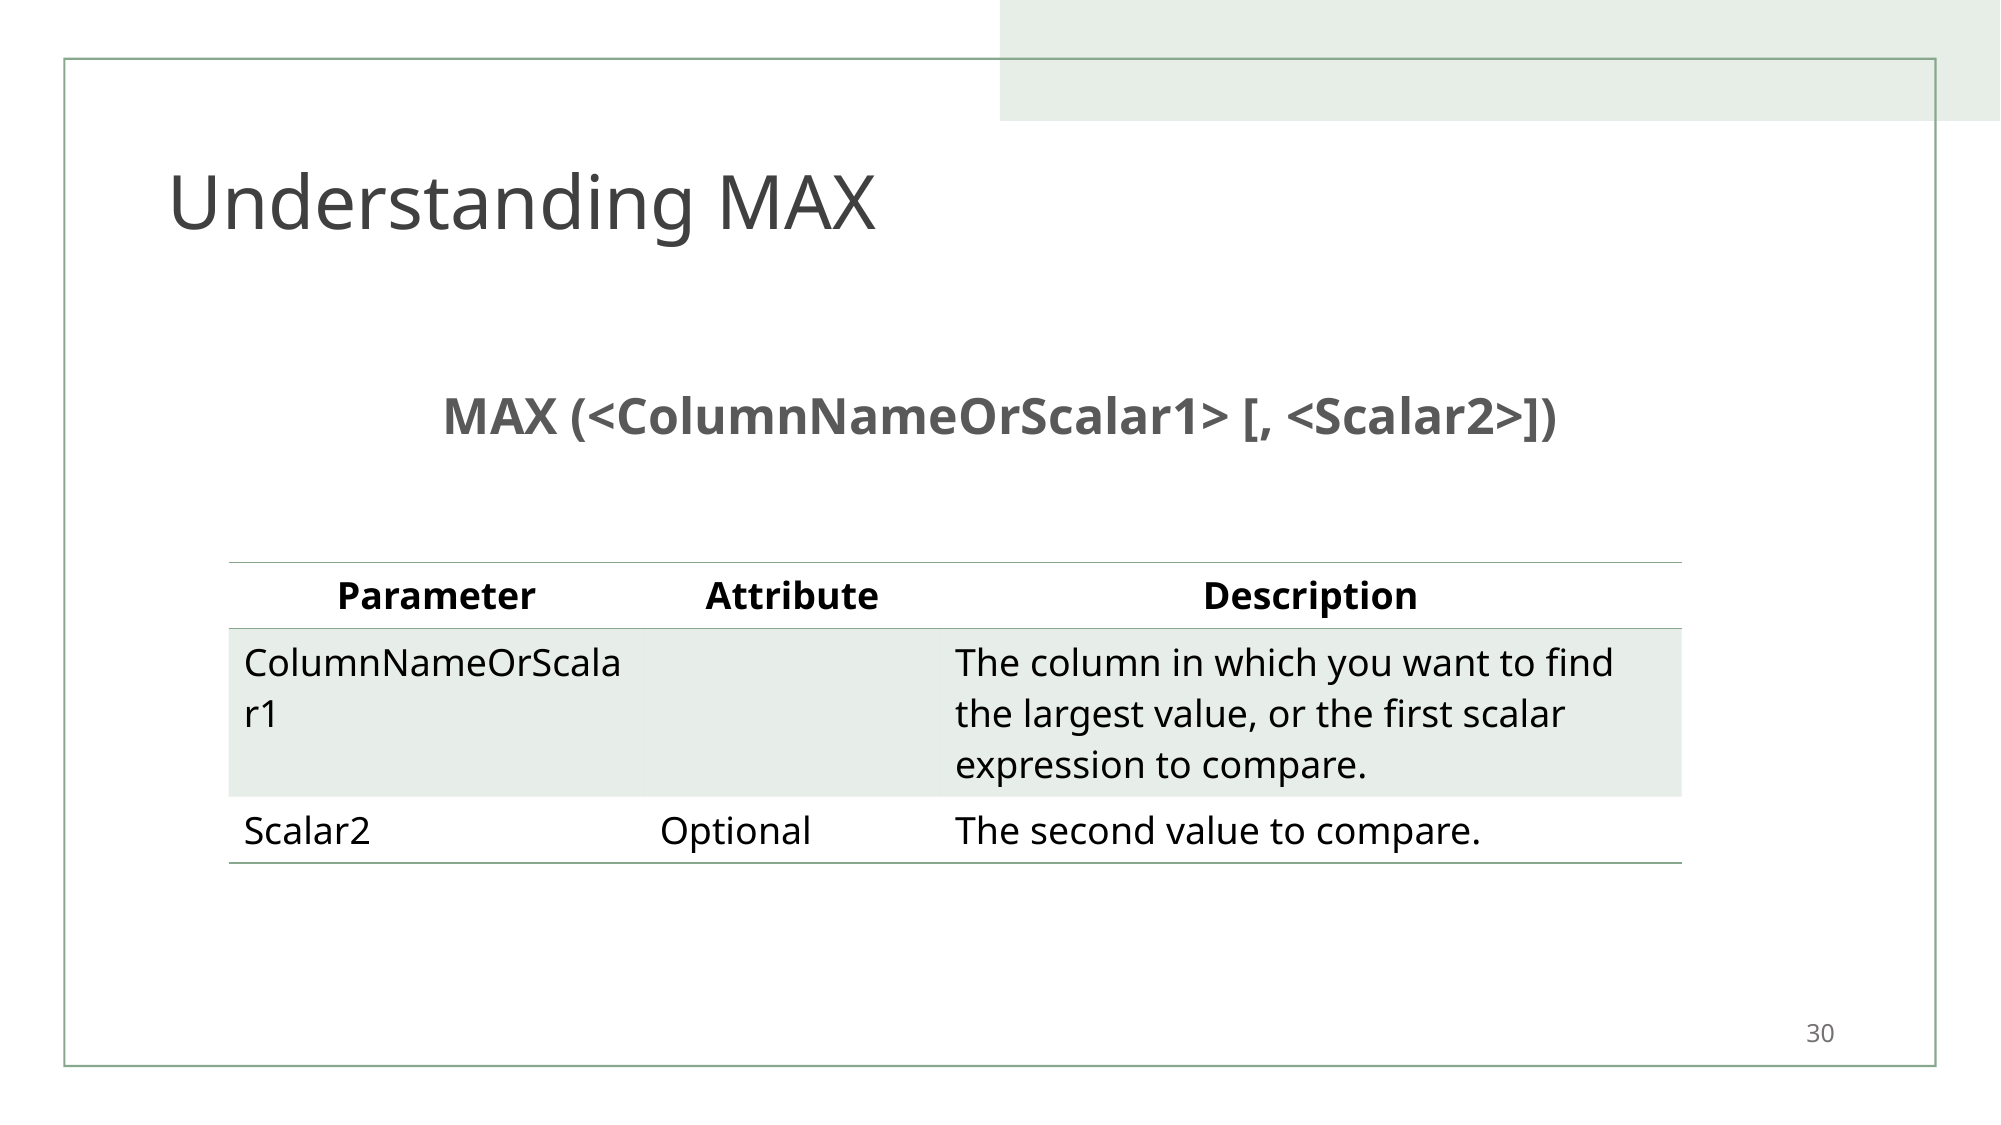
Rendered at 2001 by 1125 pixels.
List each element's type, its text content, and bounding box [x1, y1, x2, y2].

table_cell ColumnNameOrScalar1 [229, 629, 645, 797]
table_header Description [940, 563, 1682, 628]
table_cell The column in which you want to find the largest value, or the first scalar expression to compare. [940, 629, 1682, 797]
table_cell Optional [645, 797, 940, 862]
table_cell [645, 629, 940, 797]
table_header Attribute [645, 563, 940, 628]
slide_number 30 [1400, 1004, 1850, 1064]
table_header Parameter [229, 563, 645, 628]
table_cell The second value to compare. [940, 797, 1682, 862]
list MAX (<ColumnNameOrScalar1> [, <Scalar2>]) [411, 383, 1589, 455]
title Understanding MAX [152, 79, 1878, 331]
table_cell Scalar2 [229, 797, 645, 862]
